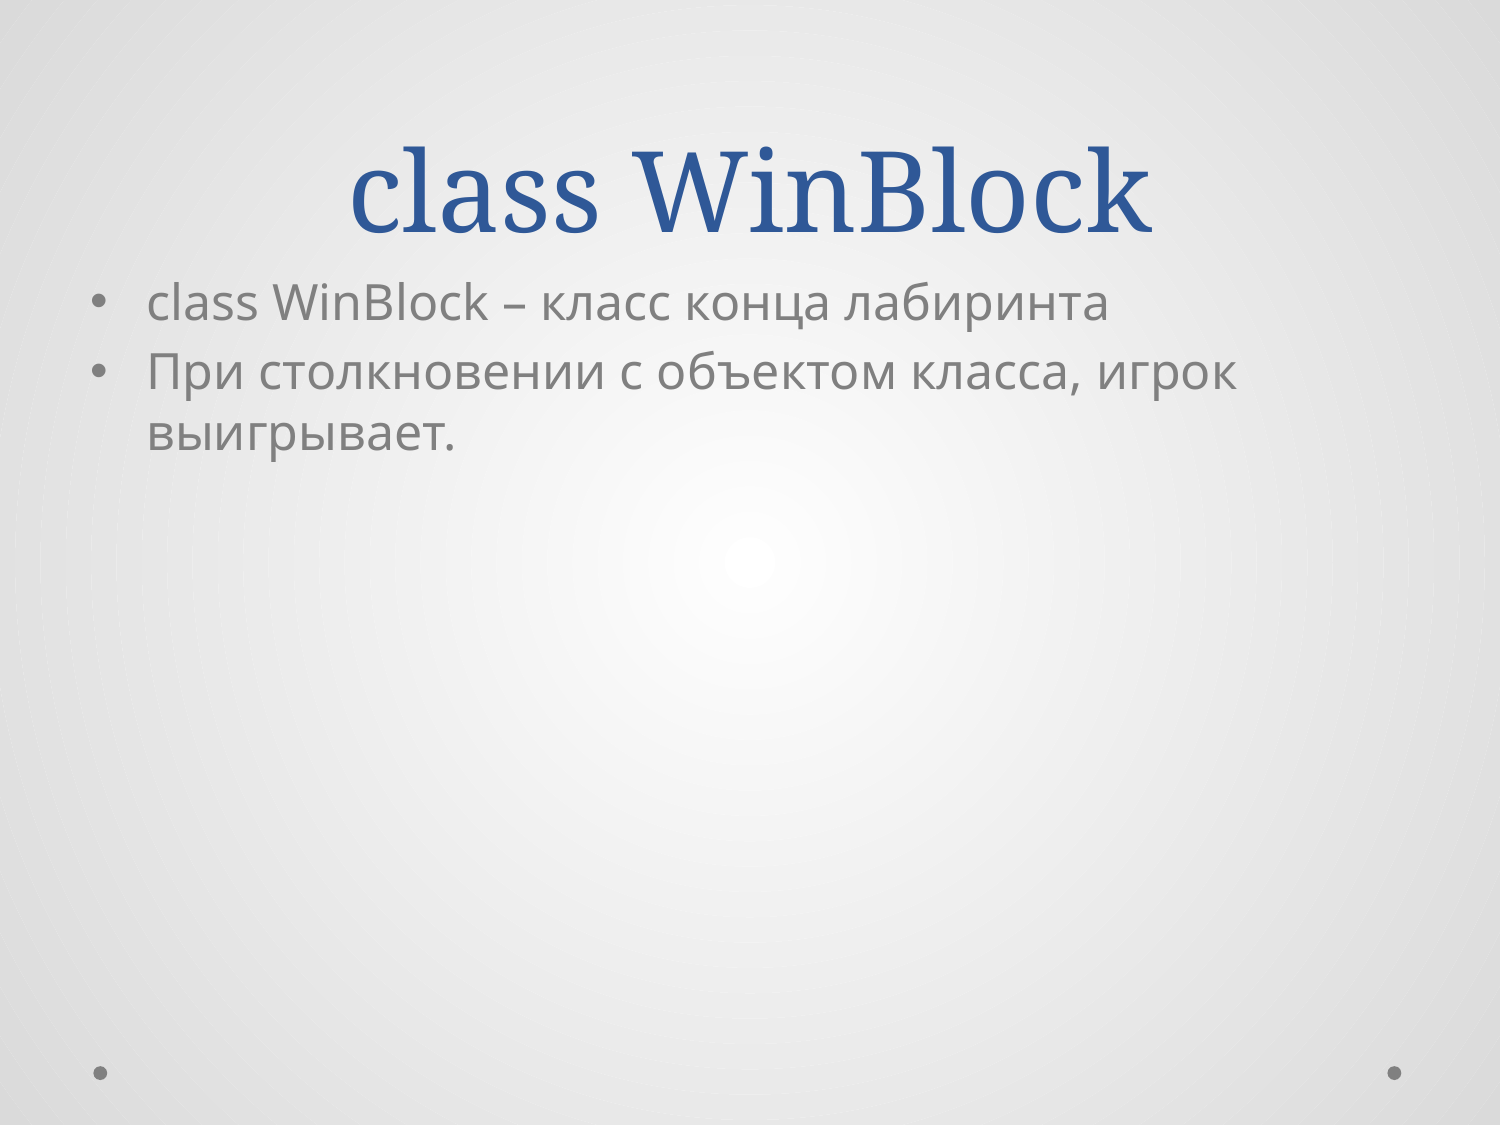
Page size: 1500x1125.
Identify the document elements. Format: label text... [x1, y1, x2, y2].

list class WinBlock – класс конца лабиринта При столкновении с объектом класса, игрок выигрывает. [75, 262, 1425, 1005]
title class WinBlock [75, 0, 1425, 262]
